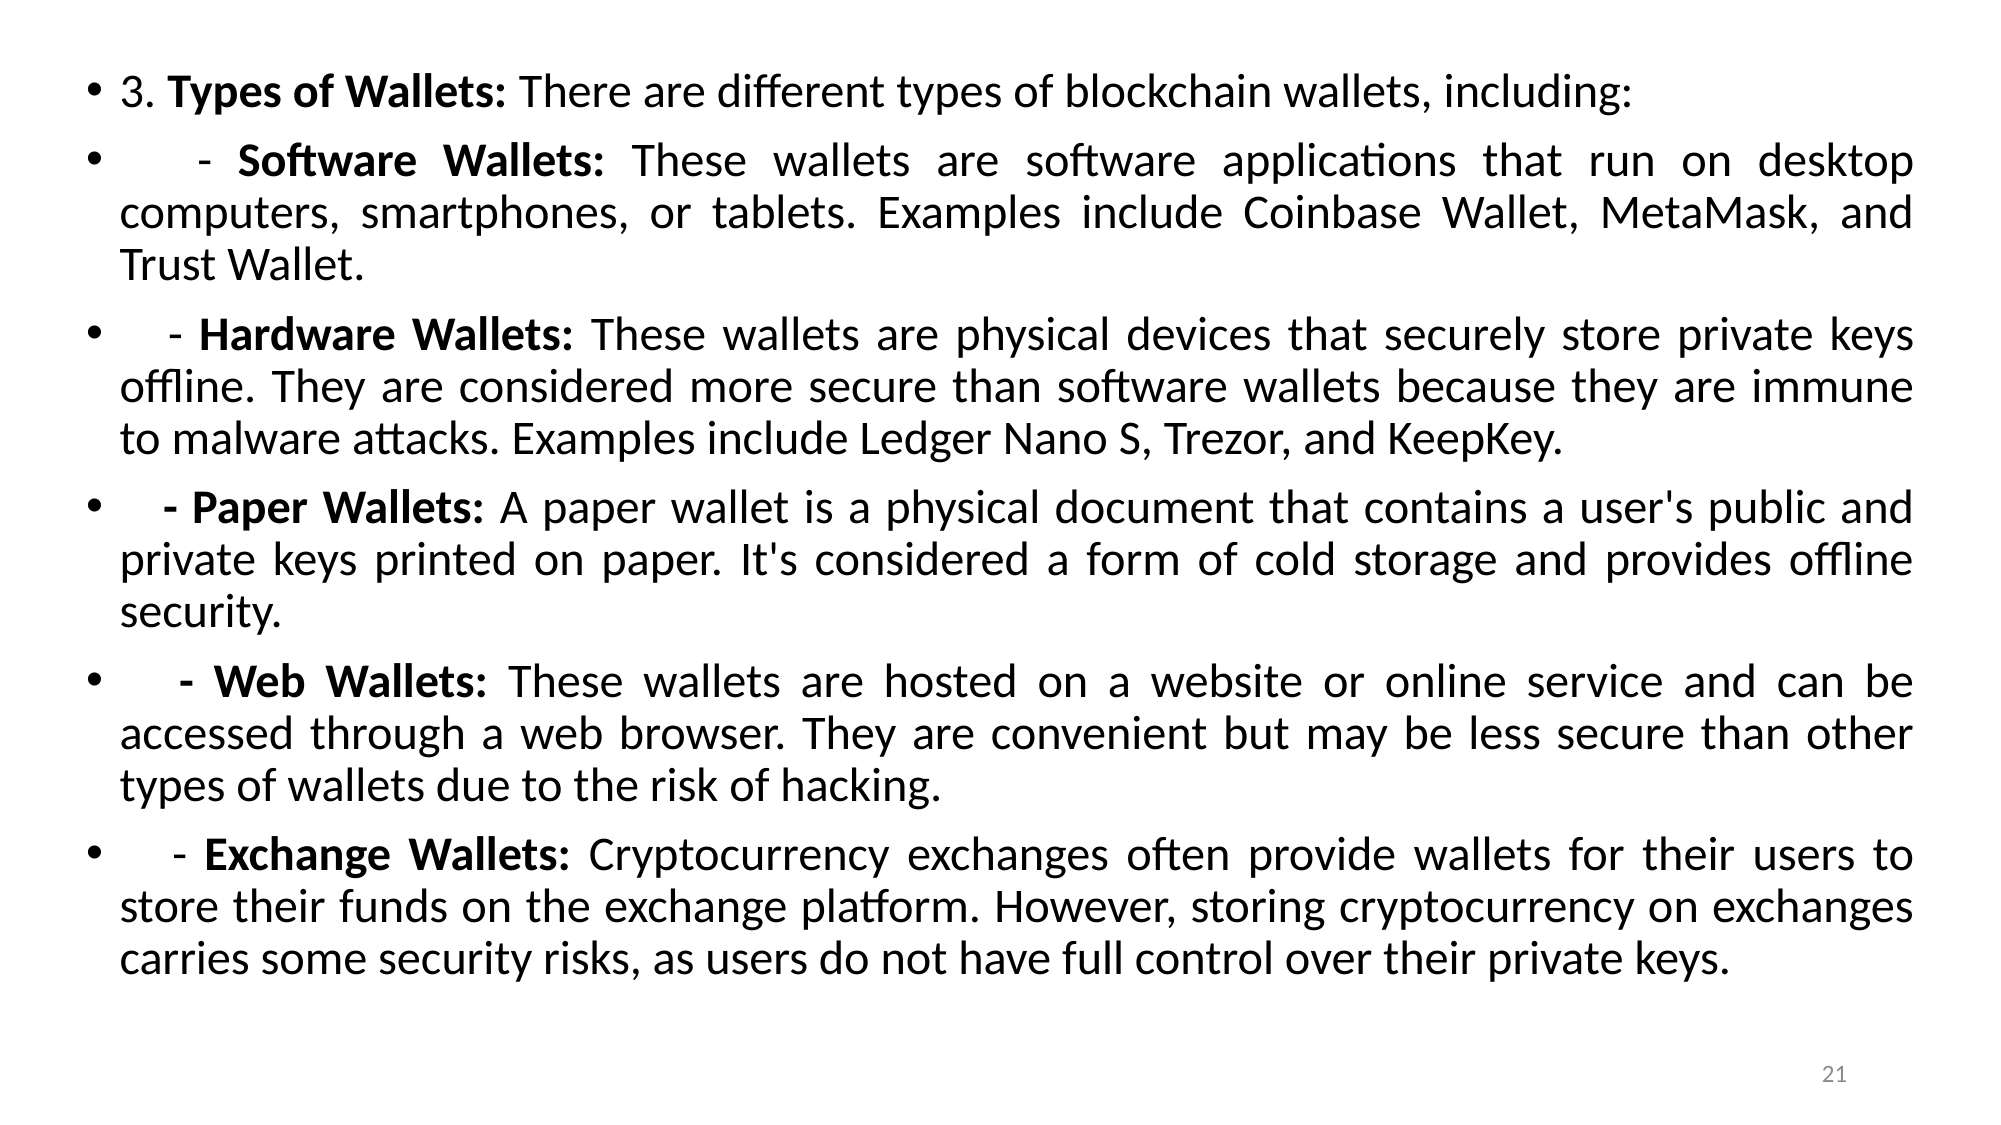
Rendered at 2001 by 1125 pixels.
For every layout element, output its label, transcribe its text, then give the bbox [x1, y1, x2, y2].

list 3. Types of Wallets: There are different types of blockchain wallets, including: - Software Wallets: These wallets are software applications that run on desktop computers, smartphones, or tablets. Examples include Coinbase Wallet, MetaMask, and Trust Wallet. - Hardware Wallets: These wallets are physical devices that securely store private keys offline. They are considered more secure than software wallets because they are immune to malware attacks. Examples include Ledger Nano S, Trezor, and KeepKey. - Paper Wallets: A paper wallet is a physical document that contains a user's public and private keys printed on paper. It's considered a form of cold storage and provides offline security. - Web Wallets: These wallets are hosted on a website or online service and can be accessed through a web browser. They are convenient but may be less secure than other types of wallets due to the risk of hacking. - Exchange Wallets: Cryptocurrency exchanges often provide wallets for their users to store their funds on the exchange platform. However, storing cryptocurrency on exchanges carries some security risks, as users do not have full control over their private keys. [70, 58, 1931, 1014]
slide_number 21 [1412, 1042, 1863, 1103]
